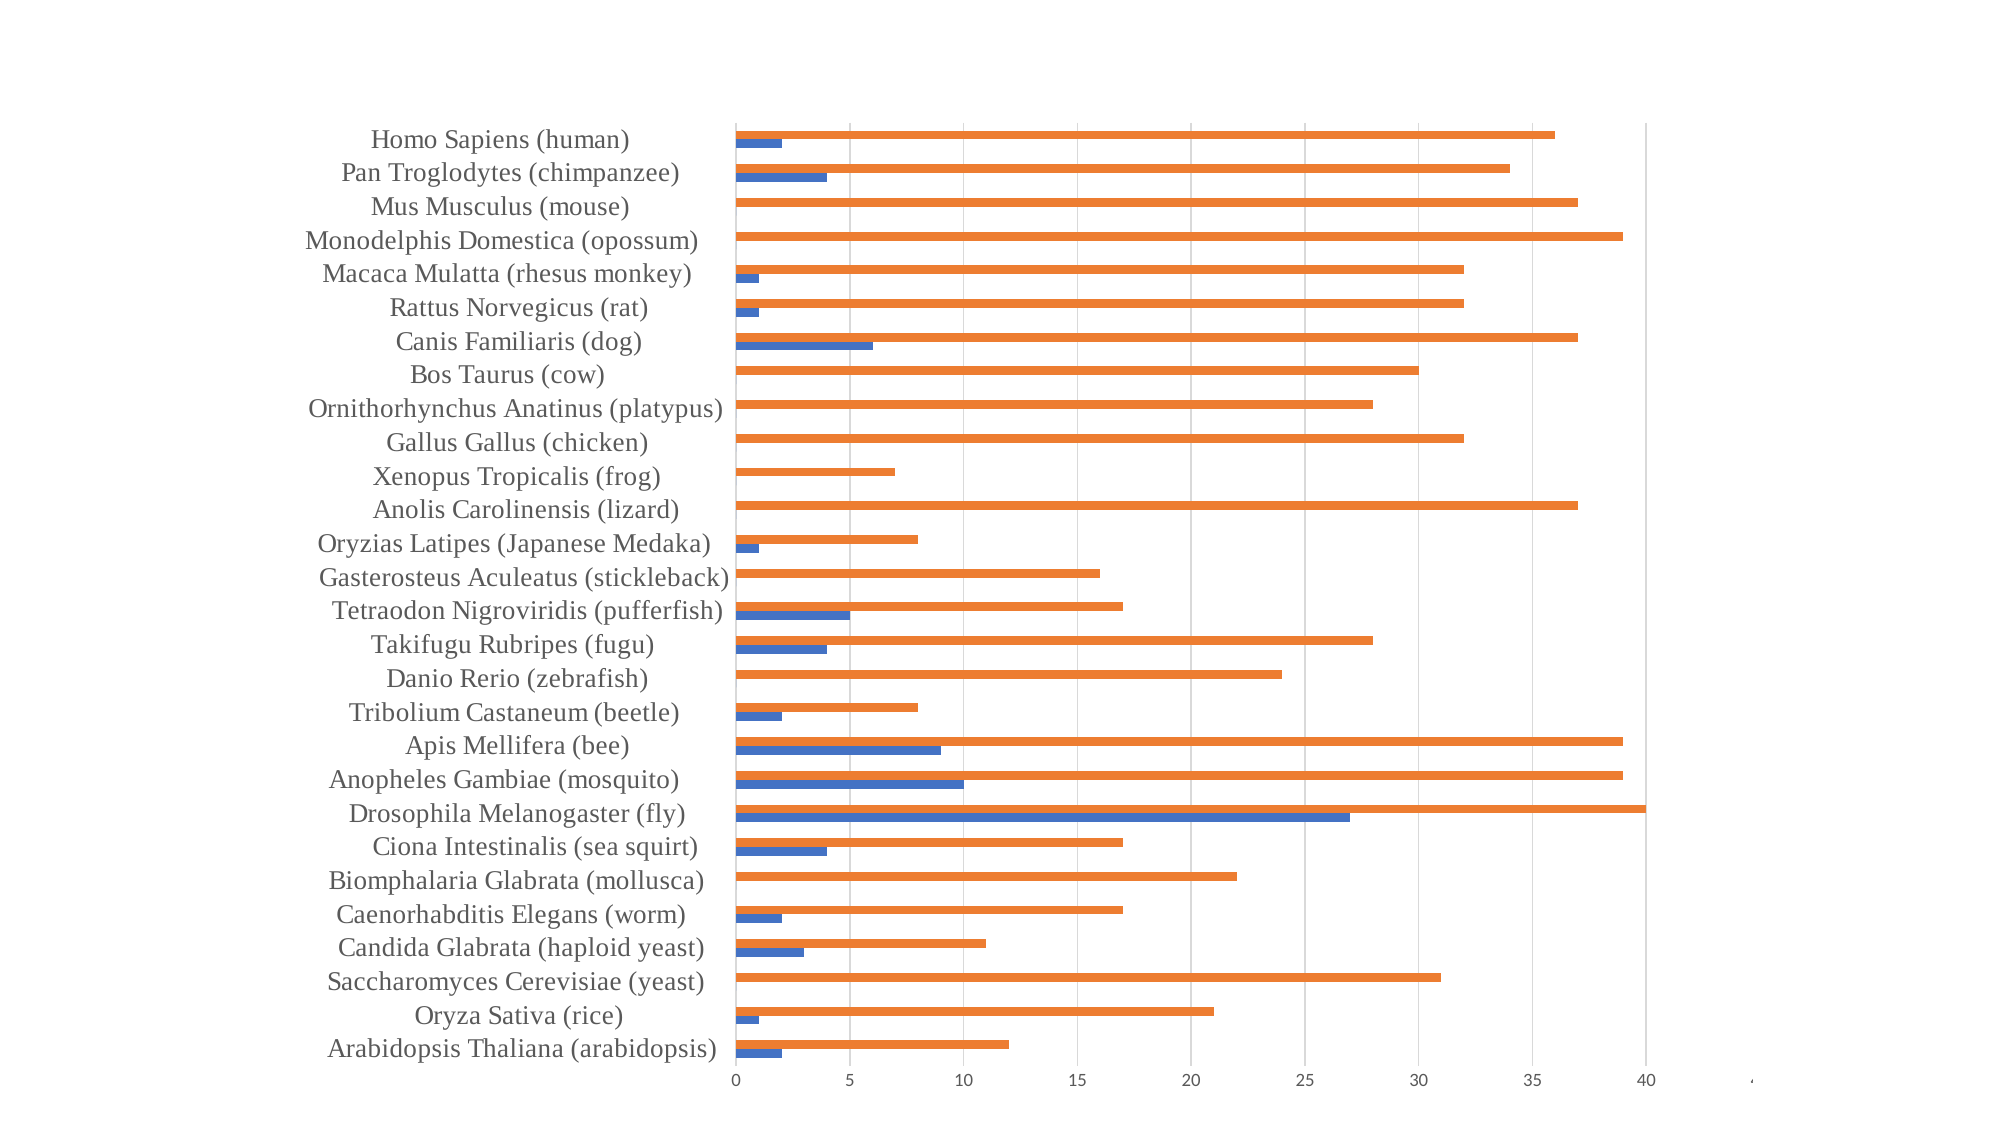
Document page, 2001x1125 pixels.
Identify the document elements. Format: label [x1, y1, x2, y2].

text_box [274, 102, 1800, 1112]
